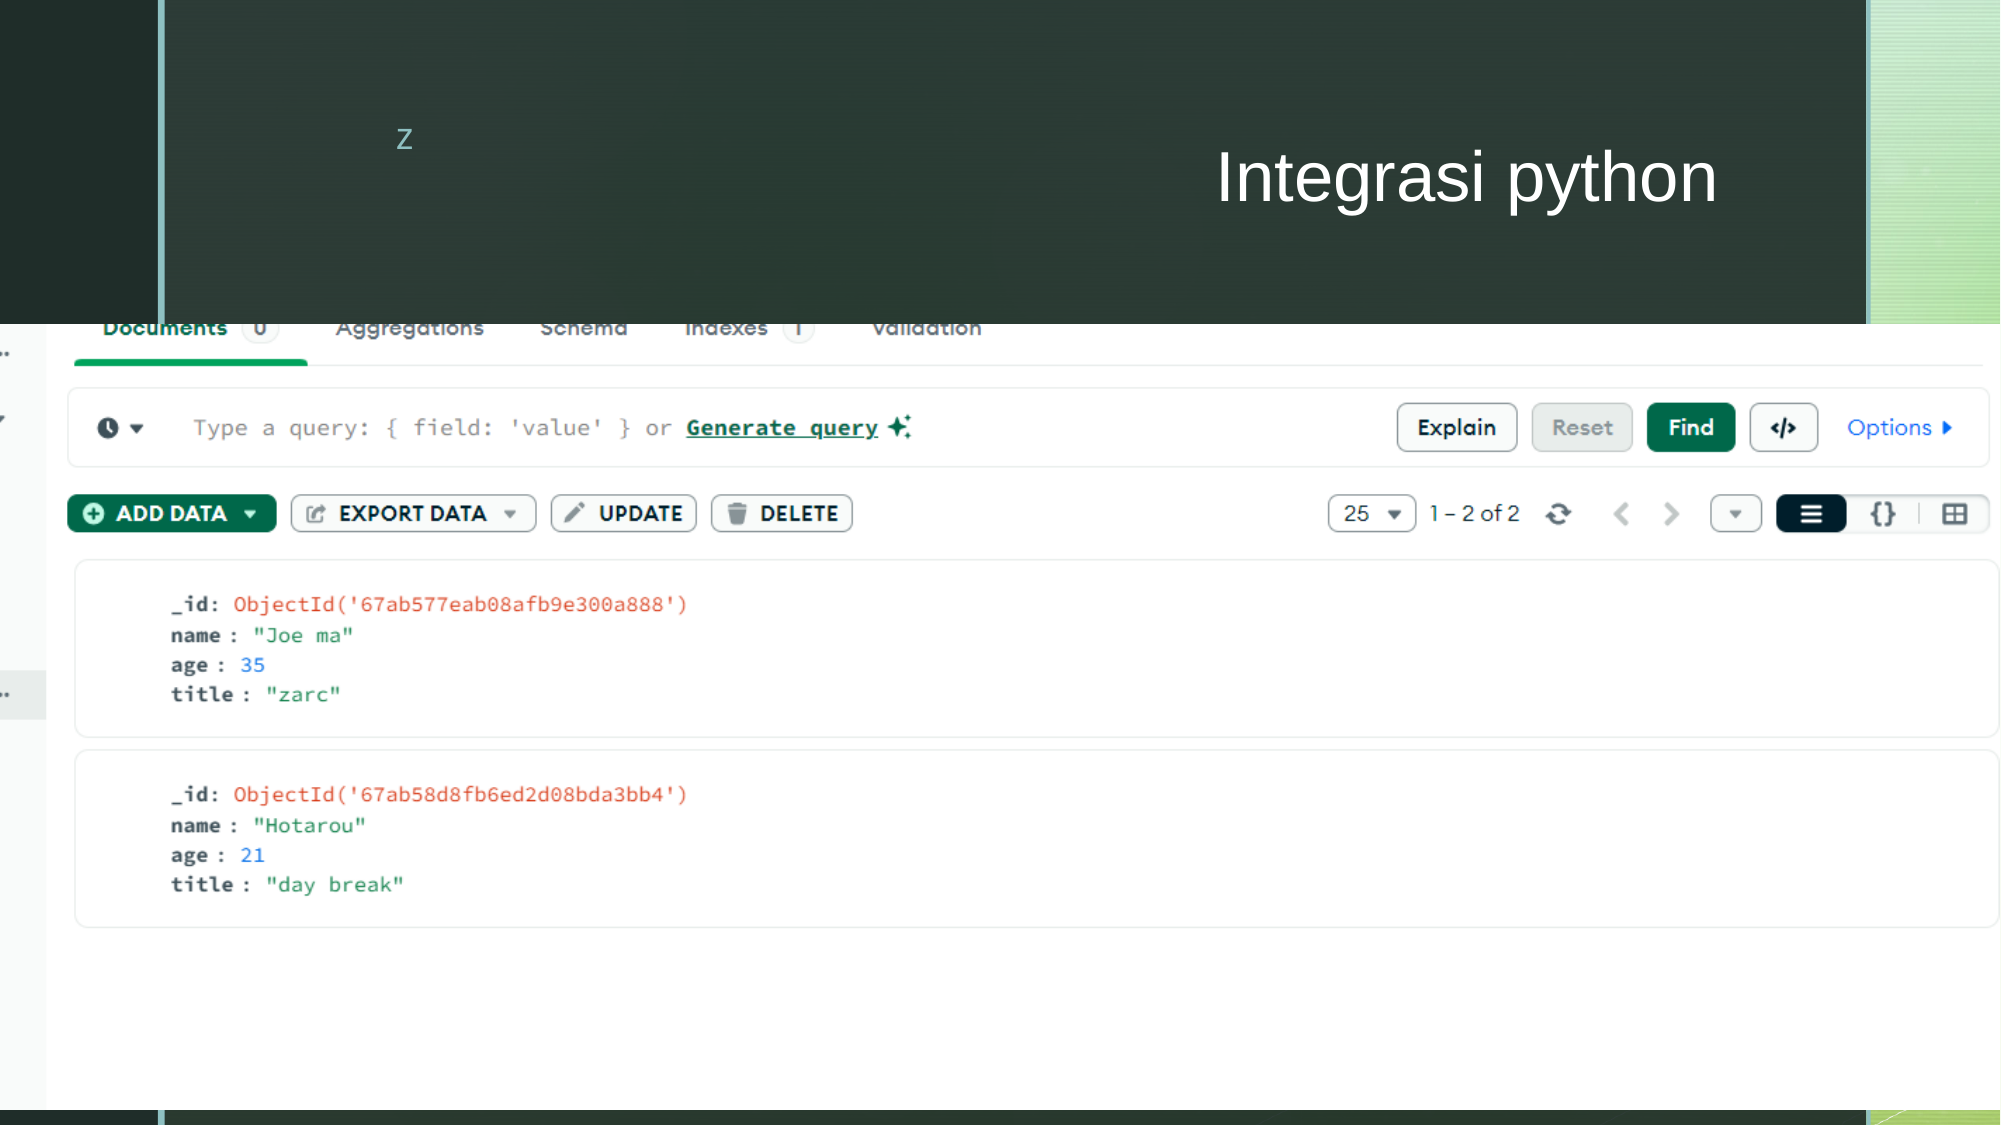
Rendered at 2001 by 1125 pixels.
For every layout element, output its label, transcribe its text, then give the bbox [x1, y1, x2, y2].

picture [0, 0, 2001, 1125]
title Integrasi python [428, 132, 1734, 310]
